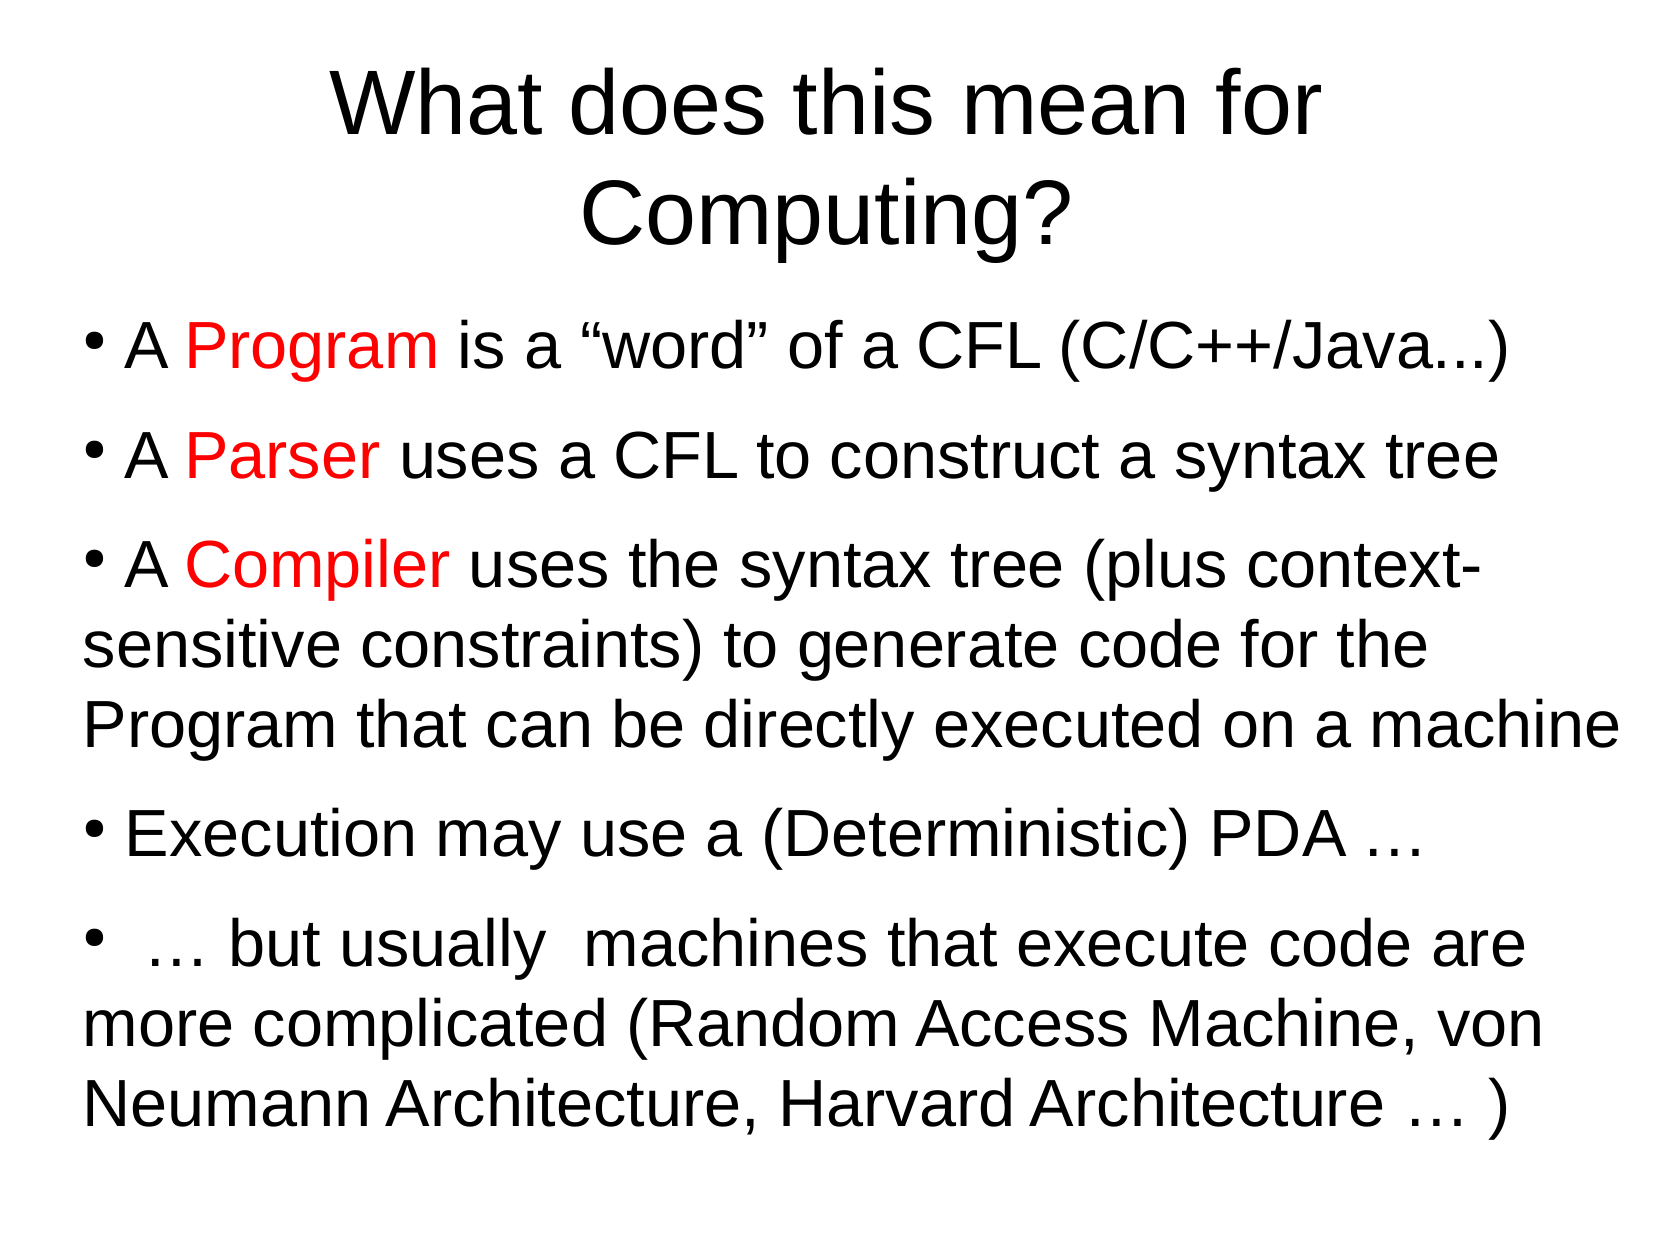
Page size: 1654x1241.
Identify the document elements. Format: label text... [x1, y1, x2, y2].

list A Program is a “word” of a CFL (C/C++/Java...) A Parser uses a CFL to construct a syntax tree A Compiler uses the syntax tree (plus context-sensitive constraints) to generate code for the Program that can be directly executed on a machine Execution may use a (Deterministic) PDA … … but usually machines that execute code are more complicated (Random Access Machine, von Neumann Architecture, Harvard Architecture … ) [82, 302, 1630, 1187]
title What does this mean for Computing? [82, 49, 1571, 257]
